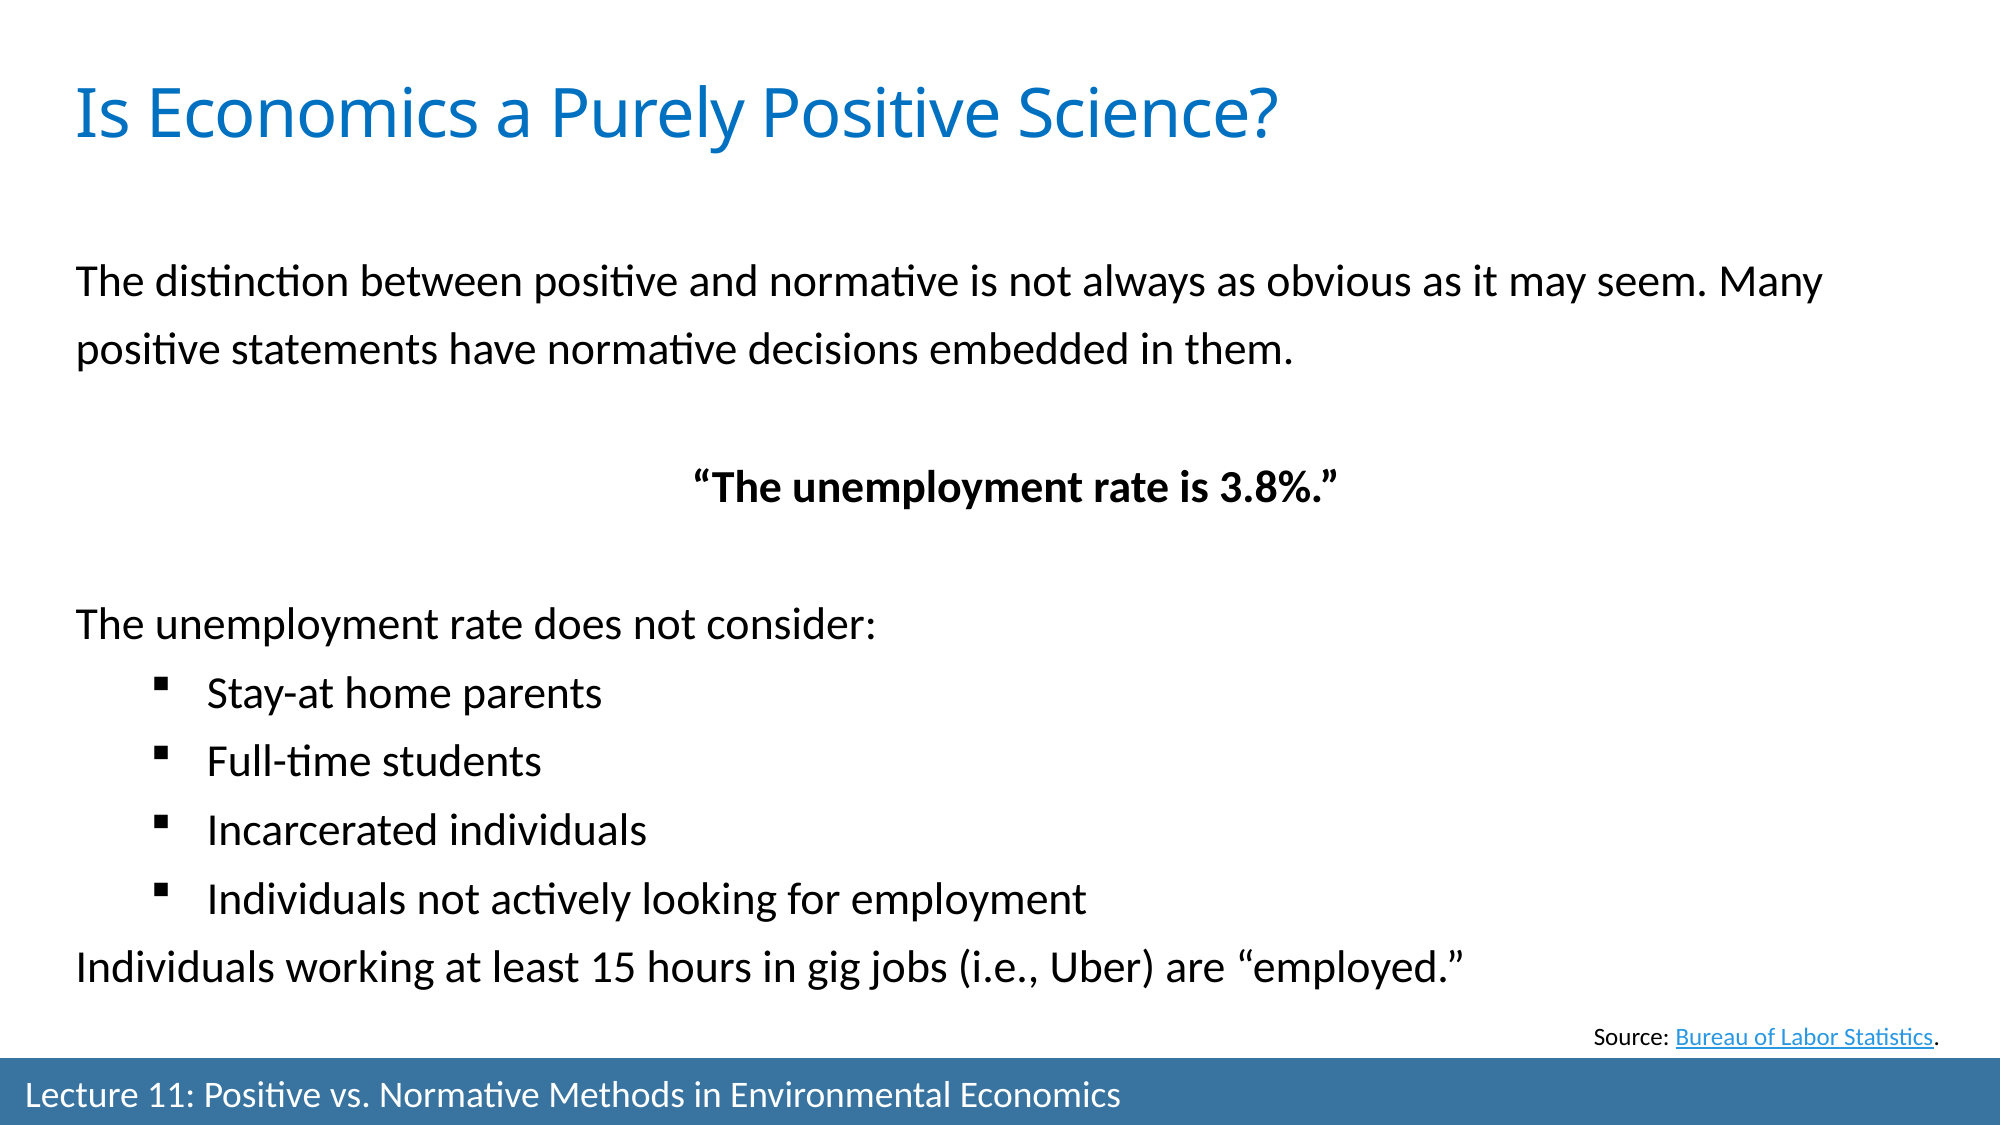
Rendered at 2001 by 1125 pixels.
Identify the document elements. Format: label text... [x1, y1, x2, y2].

text_box Source: Bureau of Labor Statistics. [1579, 1013, 1972, 1058]
text_box Is Economics a Purely Positive Science? [60, 28, 1552, 160]
text_box The distinction between positive and normative is not always as obvious as it may seem. Many positive statements have normative decisions embedded in them. “The unemployment rate is 3.8%.” The unemployment rate does not consider: Stay-at home parents Full-time students Incarcerated individuals Individuals not actively looking for employment Individuals working at least 15 hours in gig jobs (i.e., Uber) are “employed.” [60, 229, 1972, 1000]
